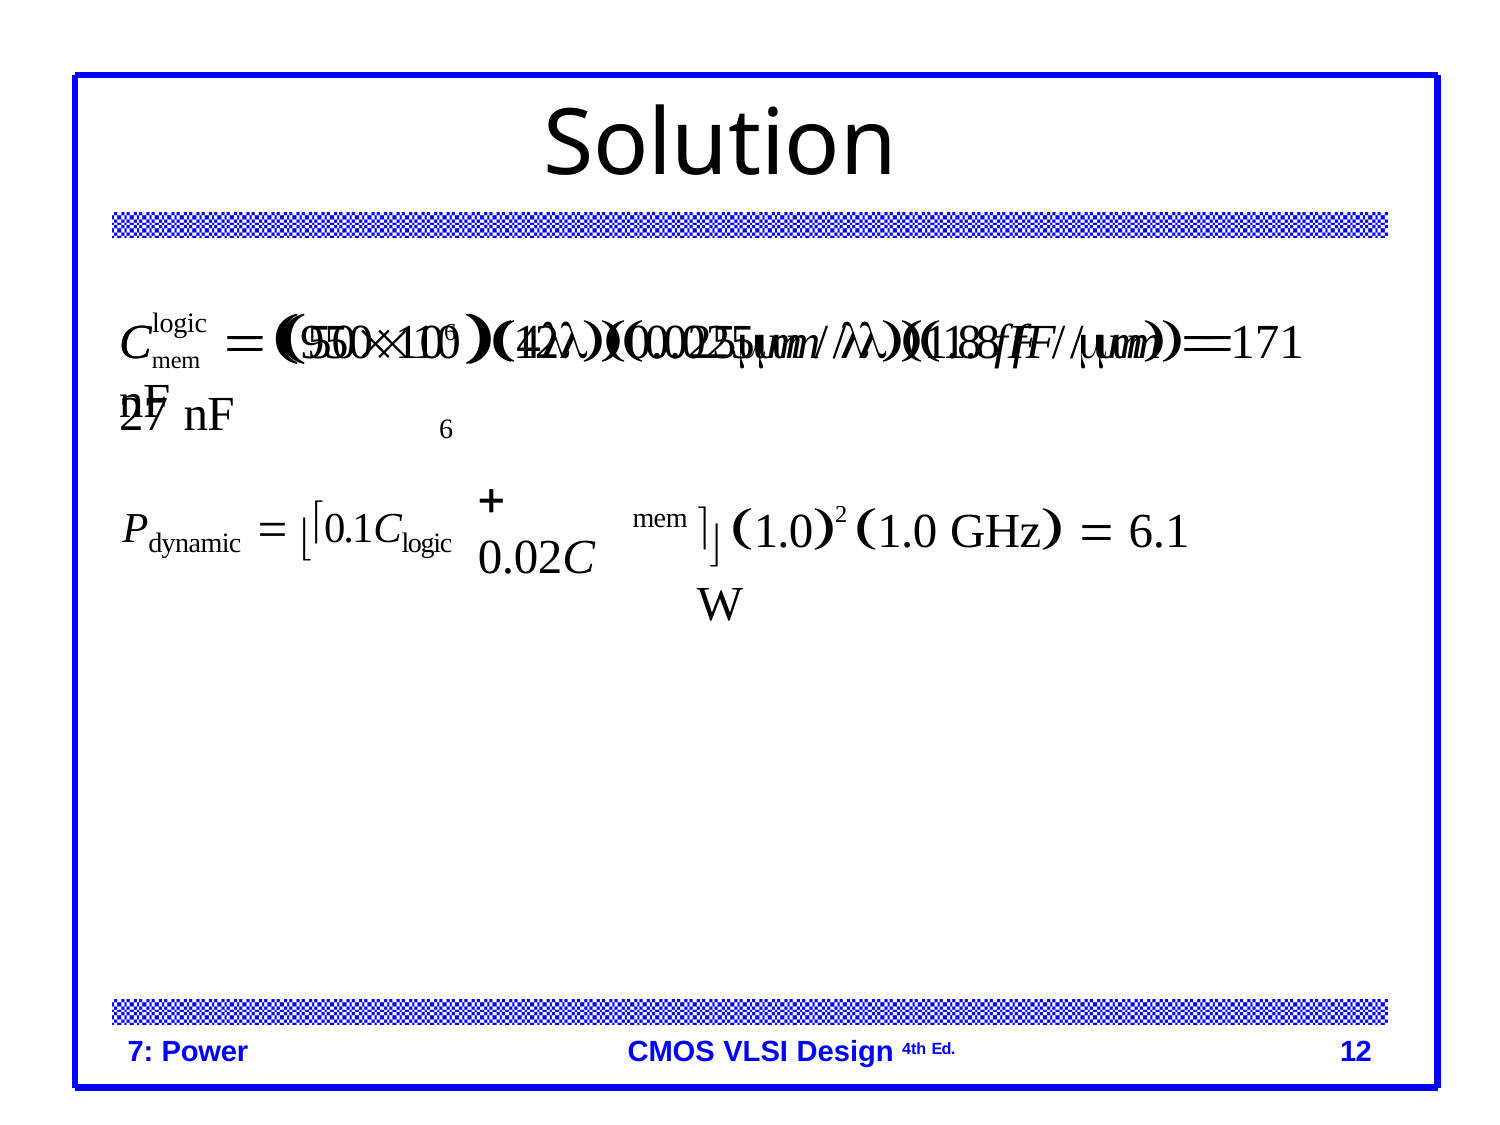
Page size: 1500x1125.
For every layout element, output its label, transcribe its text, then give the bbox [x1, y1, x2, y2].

slide_number 12 [1337, 1032, 1381, 1125]
footer 7: Power [125, 1032, 252, 1125]
text_box mem [635, 497, 690, 534]
text_box C  50106 12 0.025m /  1.8 fF / m  27 nF [114, 239, 1289, 335]
slide_number CMOS VLSI Design 4th Ed. [625, 1032, 969, 1125]
text_box Cmem  95010 4 0.025m /  1.8 fF / m  171 nF 6 [112, 335, 1311, 444]
picture [112, 212, 126, 238]
text_box  1.02 1.0 GHz  6.1 W [690, 448, 1222, 631]
picture [112, 999, 1388, 1025]
text_box  0.02C [475, 463, 635, 584]
picture [1374, 212, 1388, 238]
text_box Pdynamic  0.1Clogic [113, 476, 472, 568]
title Solution [126, 80, 1374, 271]
